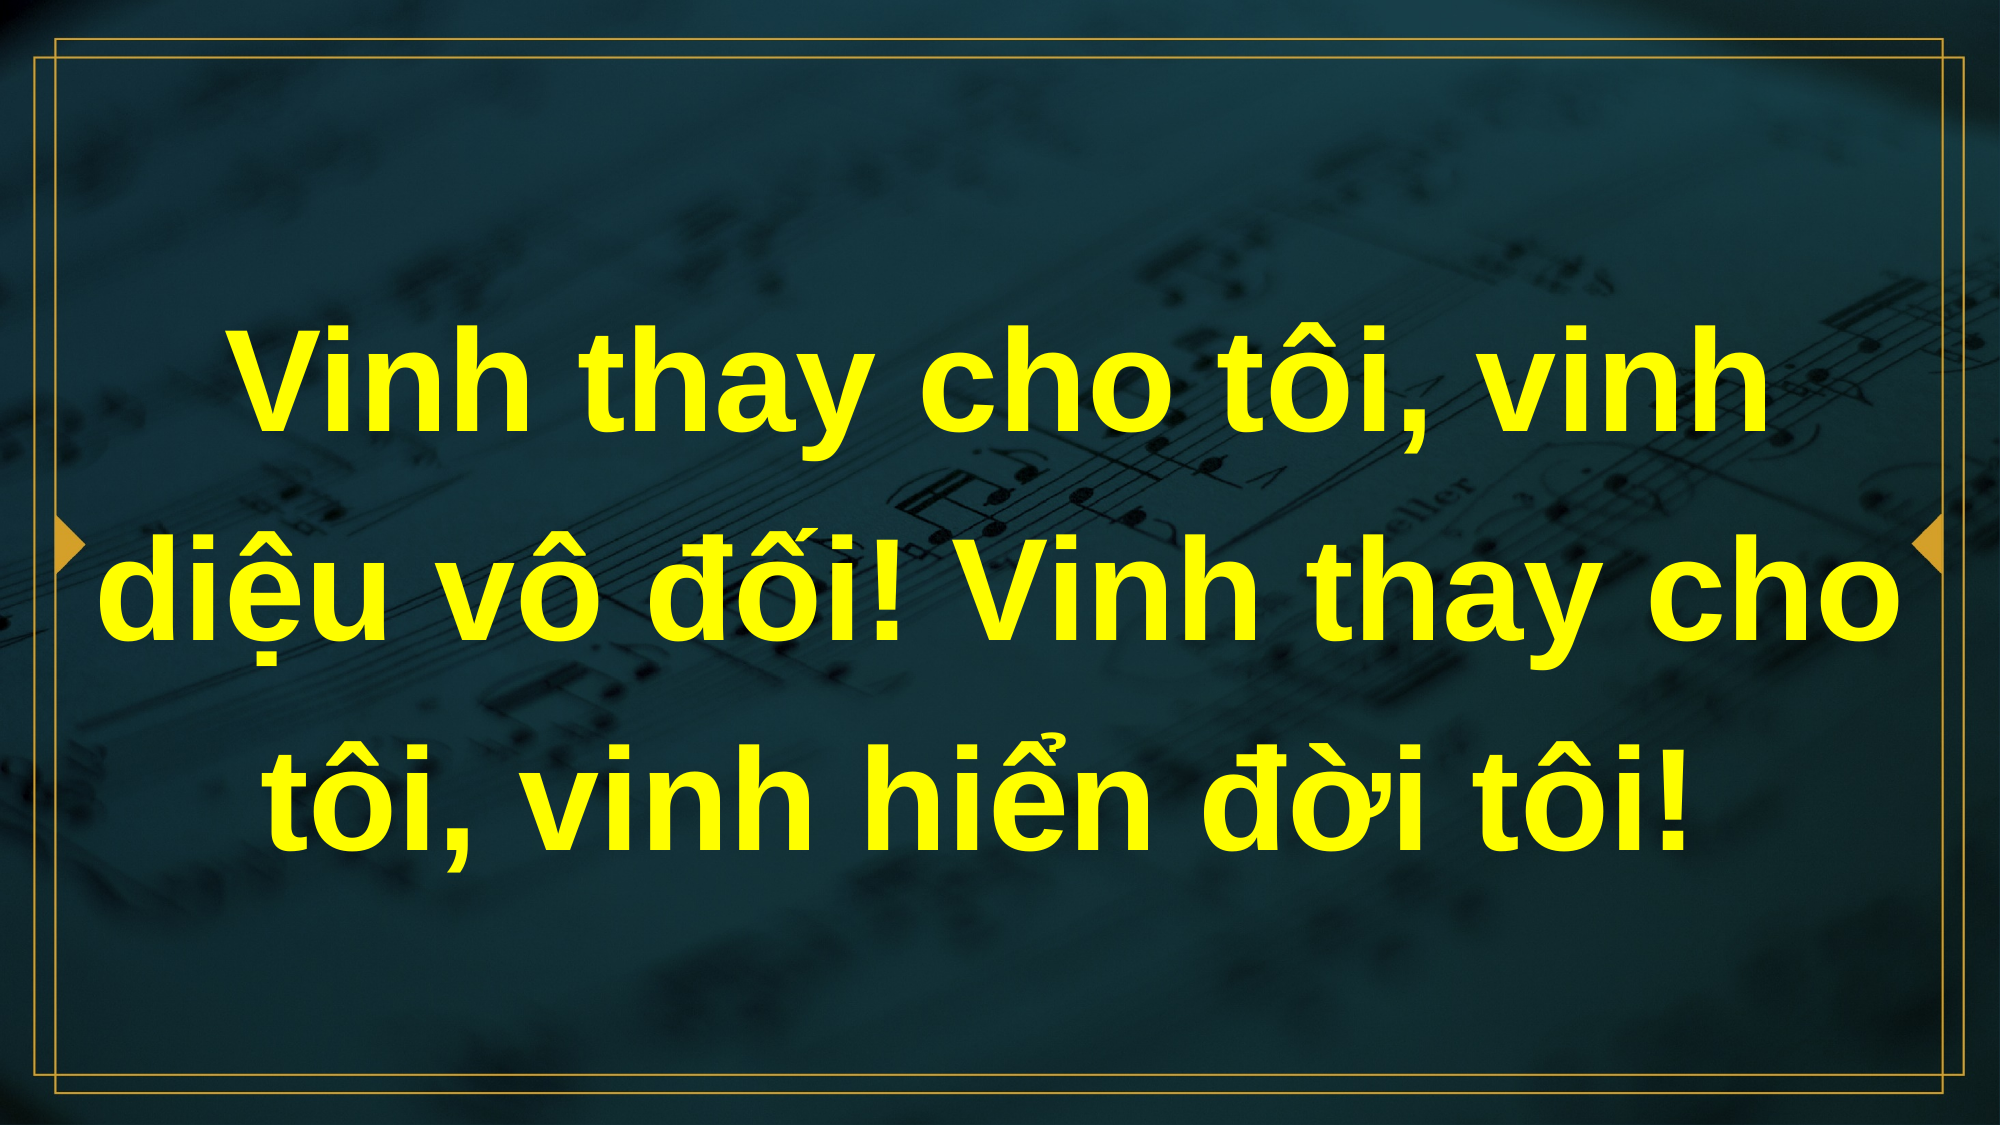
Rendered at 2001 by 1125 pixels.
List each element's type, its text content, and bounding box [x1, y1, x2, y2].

title Vinh thay cho tôi, vinh diệu vô đối! Vinh thay cho tôi, vinh hiển đời tôi! [55, 53, 1945, 1077]
picture [0, 0, 2000, 1125]
